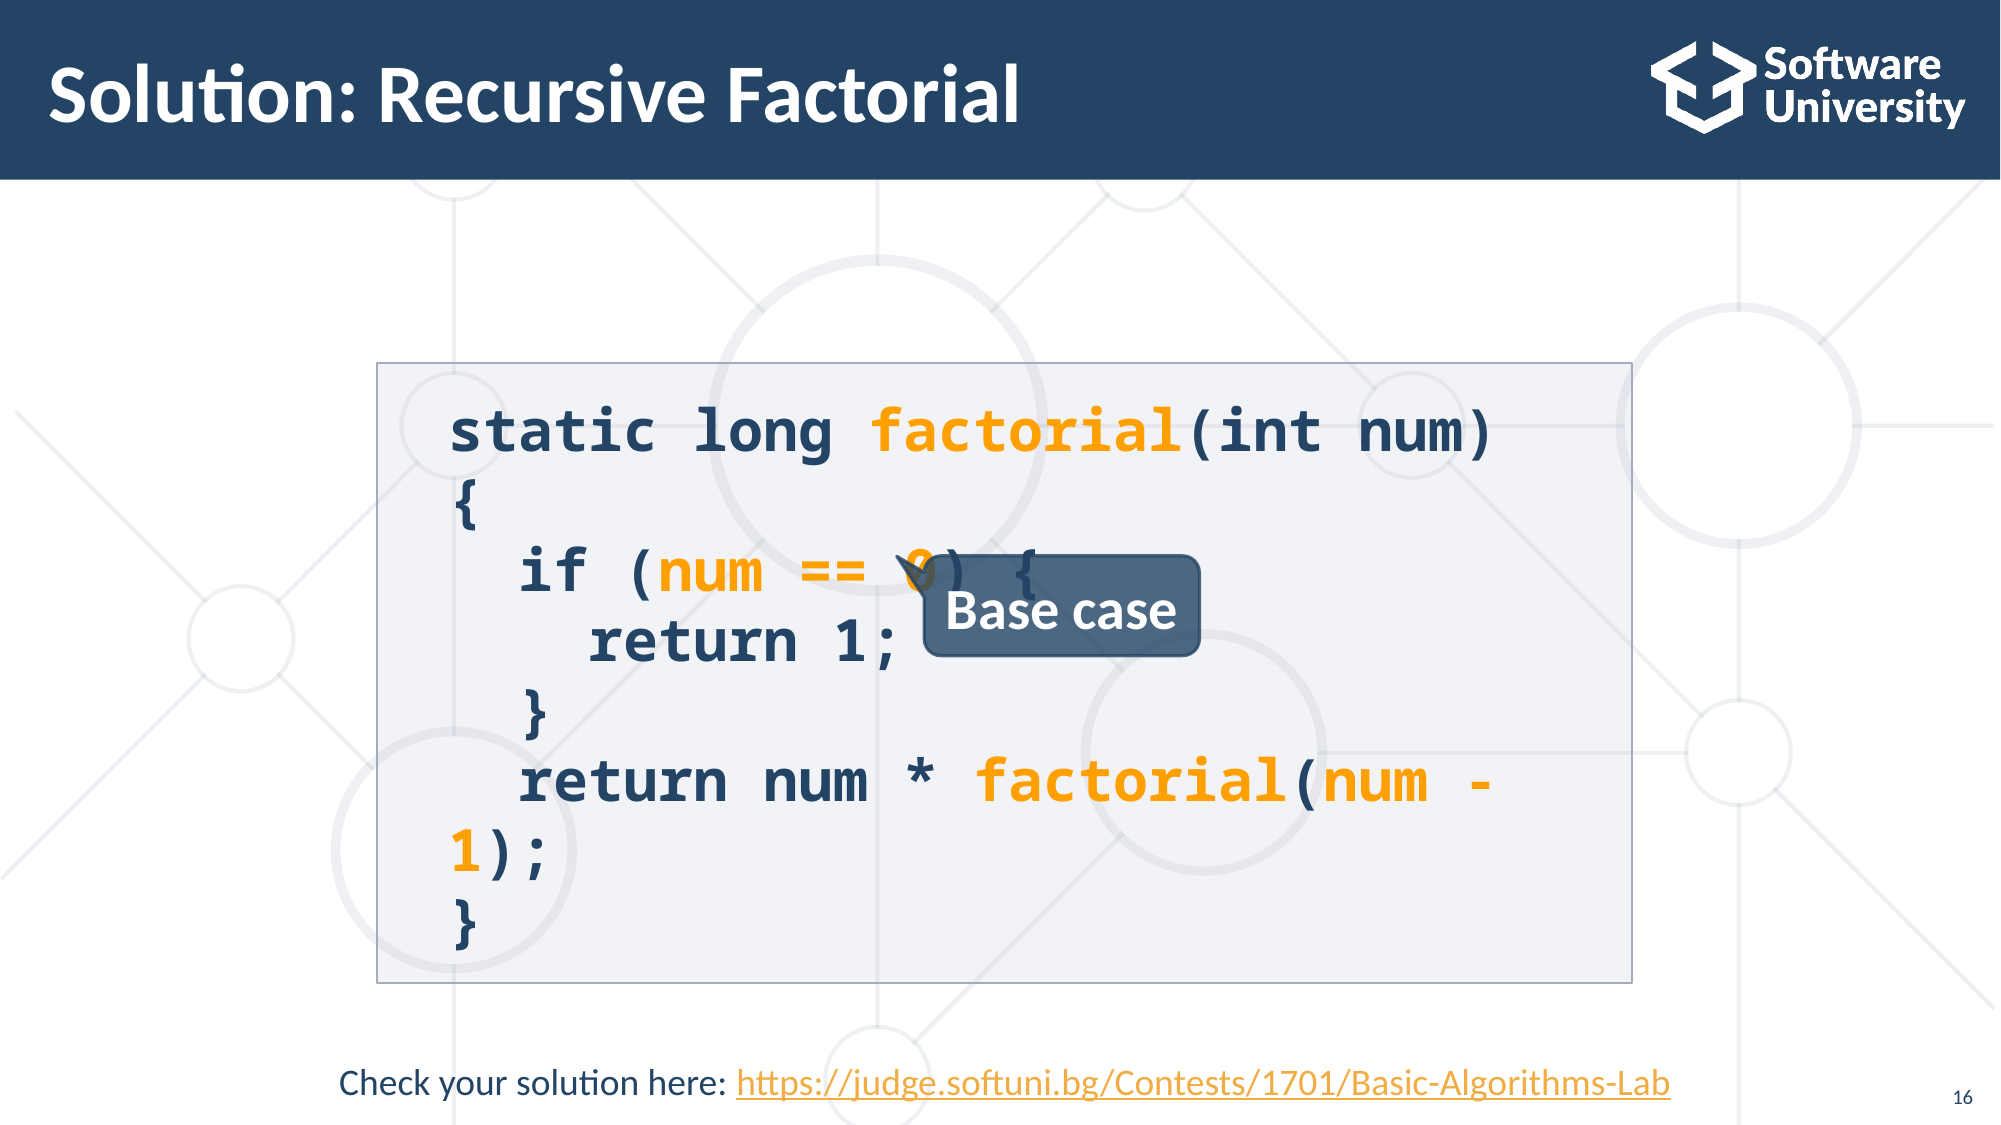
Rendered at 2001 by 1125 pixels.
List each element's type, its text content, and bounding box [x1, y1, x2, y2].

slide_number 16 [1927, 1067, 1989, 1117]
text_box Check your solution here: https://judge.softuni.bg/Contests/1701/Basic-Algorithms-Lab [313, 1050, 1698, 1110]
title Solution: Recursive Factorial [31, 16, 1625, 162]
picture [1651, 41, 1966, 134]
text_box Base case [895, 553, 1202, 658]
text_box static long factorial(int num) { if (num == 0) { return 1; } return num * factorial(num - 1); } [377, 363, 1633, 984]
